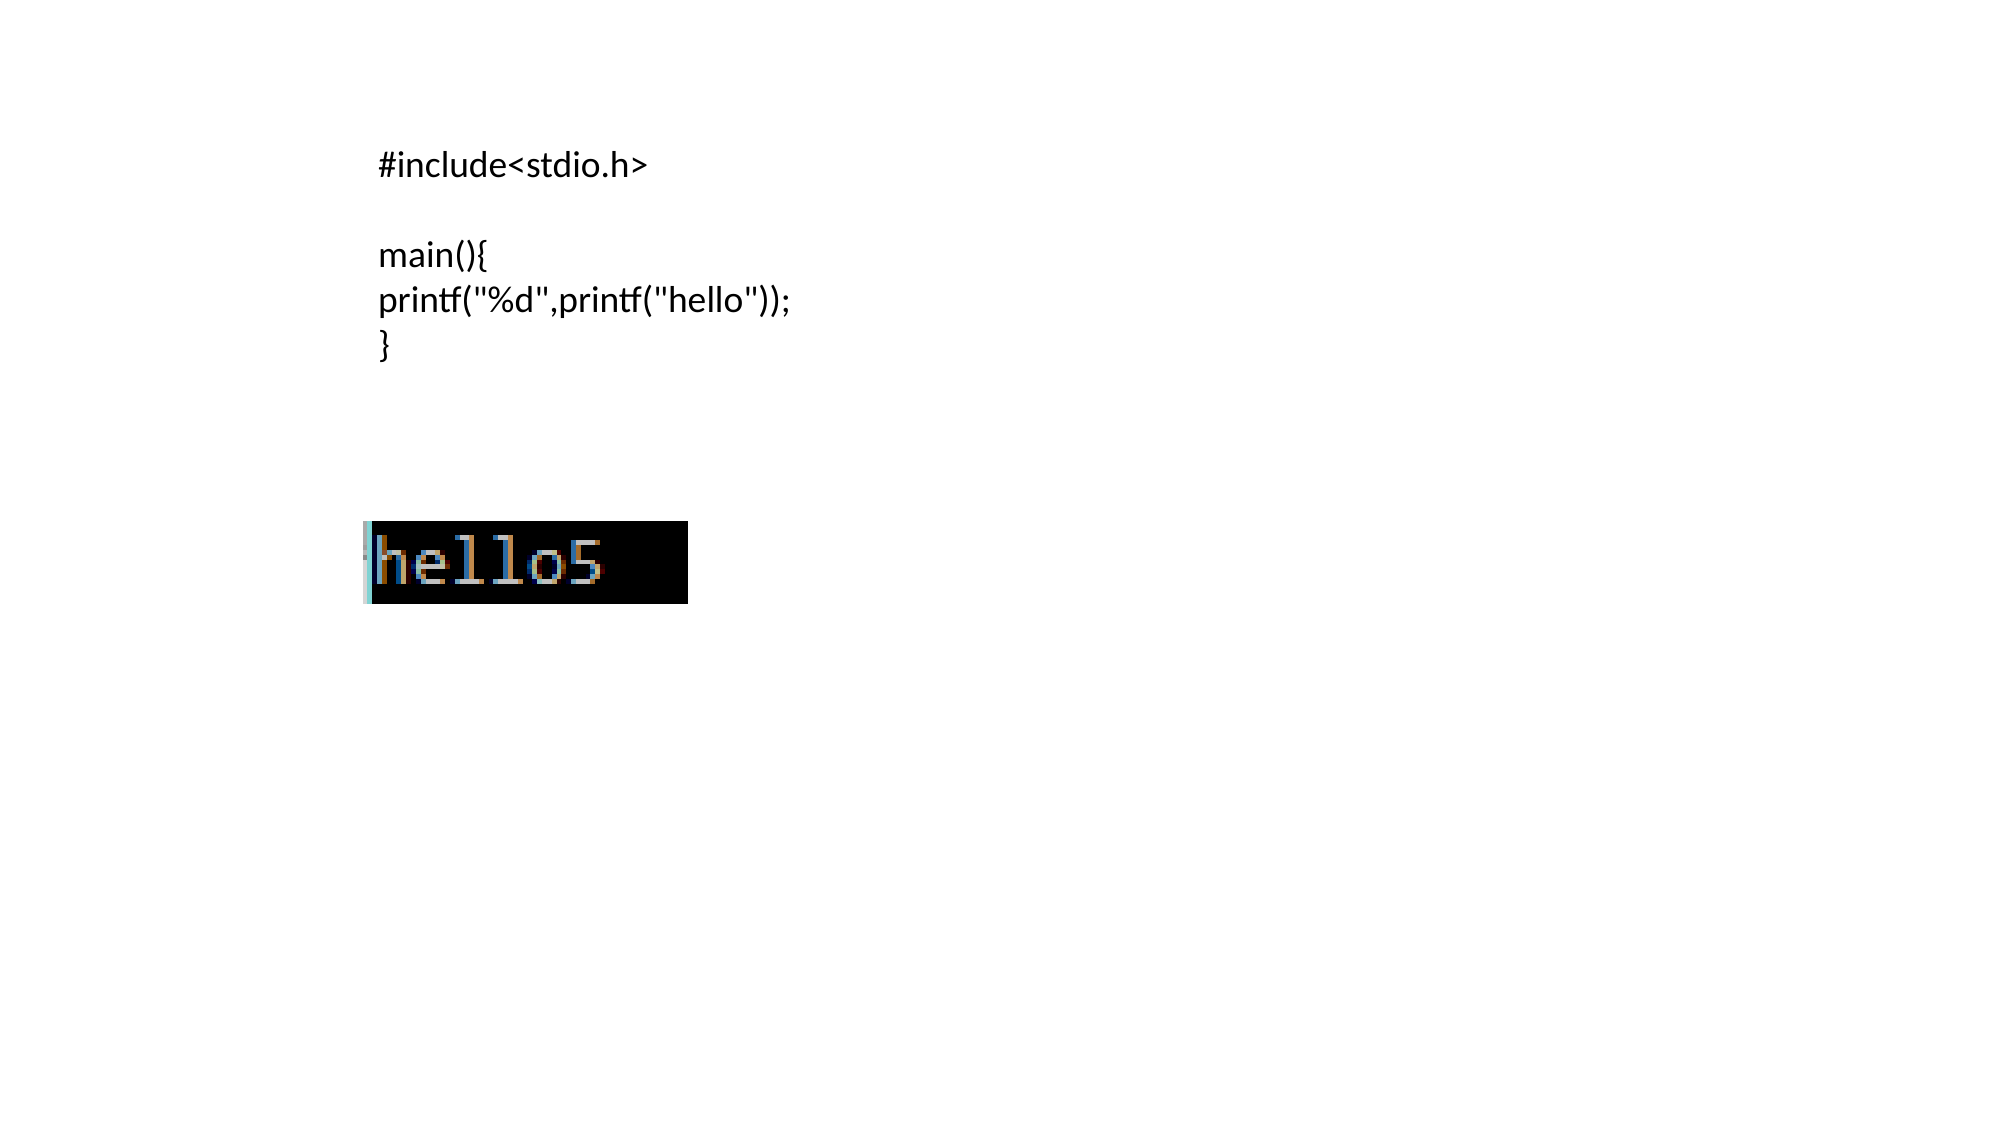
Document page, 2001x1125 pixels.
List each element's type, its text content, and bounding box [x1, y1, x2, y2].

text_box #include<stdio.h> main(){ printf("%d",printf("hello")); } [363, 132, 1364, 373]
picture [363, 521, 688, 604]
